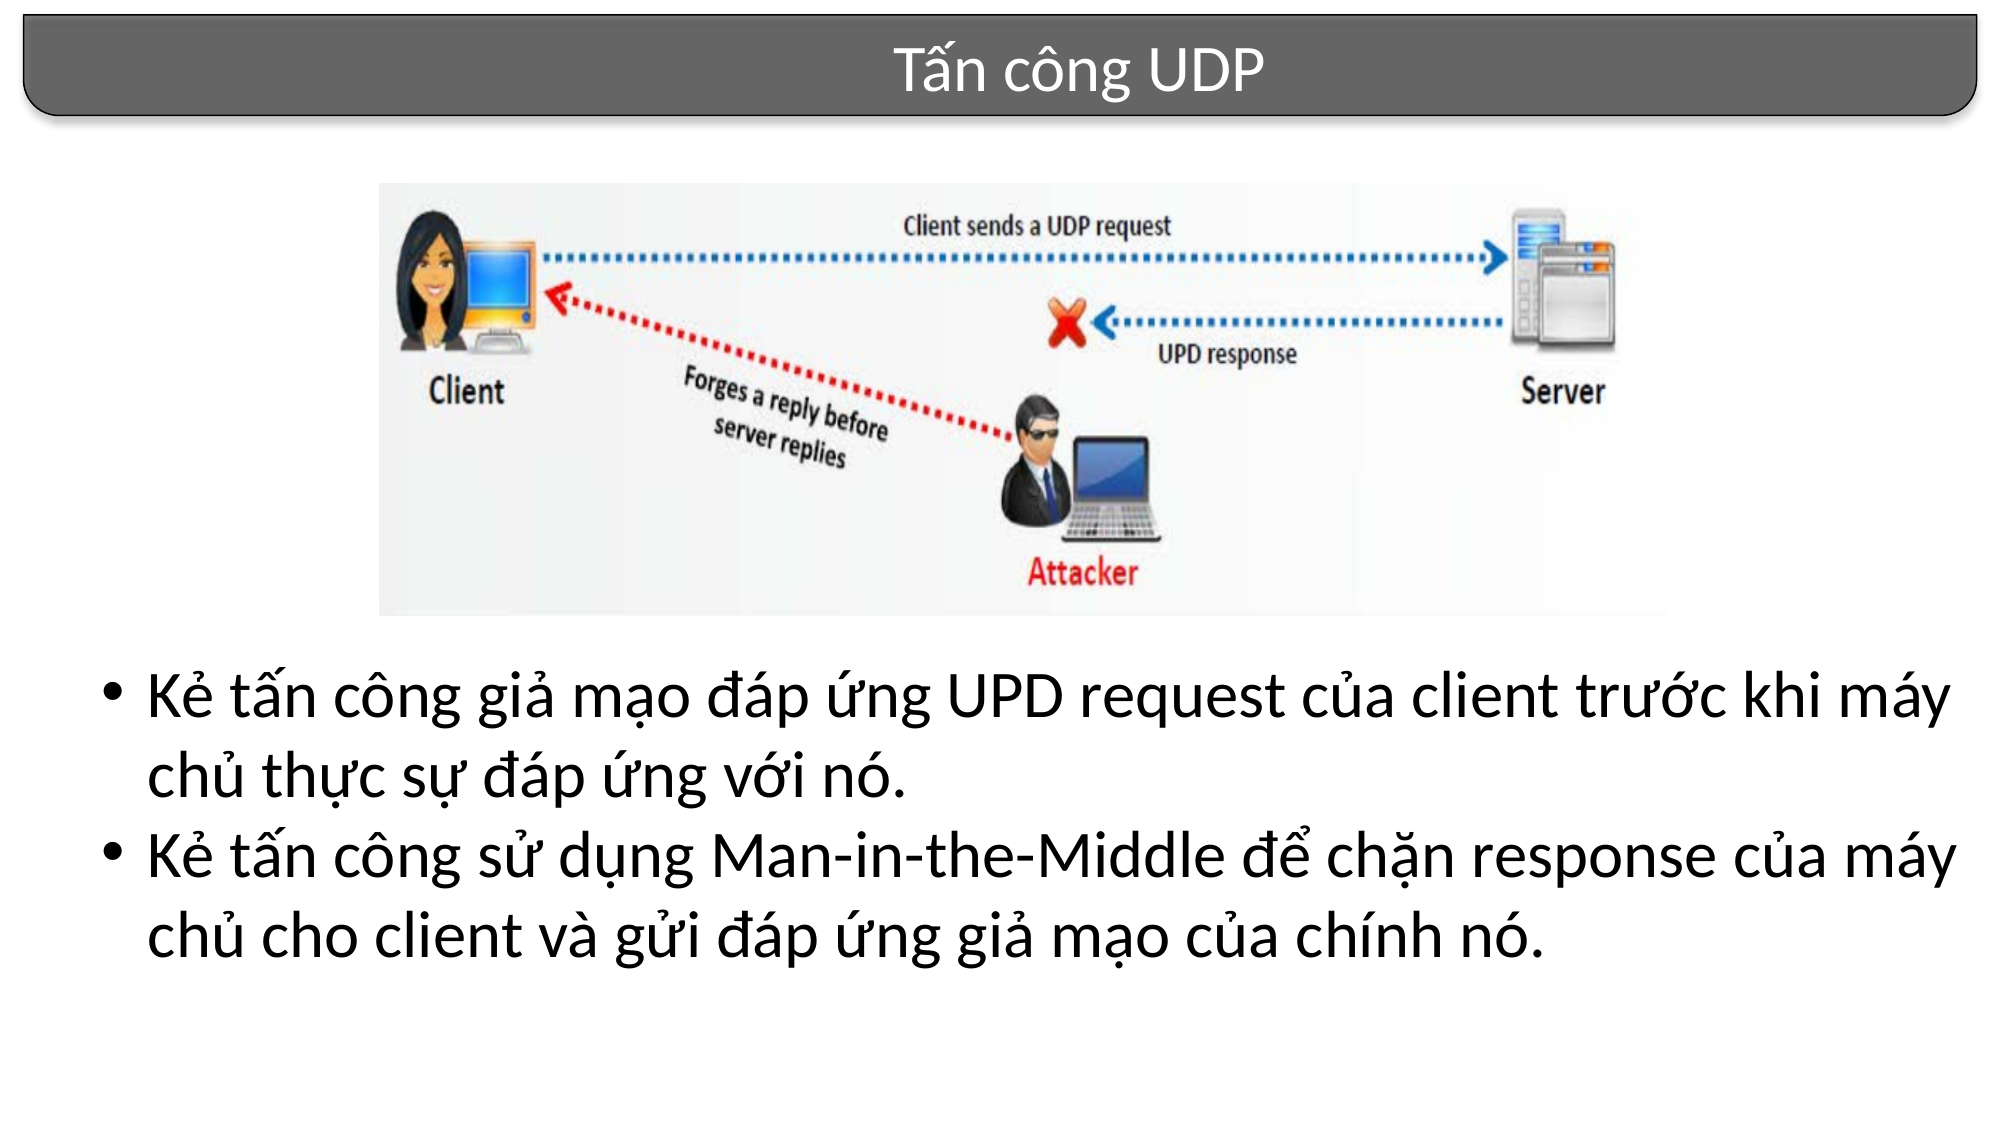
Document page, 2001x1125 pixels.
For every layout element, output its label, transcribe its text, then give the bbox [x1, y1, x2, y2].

picture [379, 183, 1667, 616]
text_box Kẻ tấn công giả mạo đáp ứng UPD request của client trước khi máy chủ thực sự đáp ứng với nó. Kẻ tấn công sử dụng Man-in-the-Middle để chặn response của máy chủ cho client và gửi đáp ứng giả mạo của chính nó. [86, 643, 1977, 978]
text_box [23, 14, 1977, 116]
